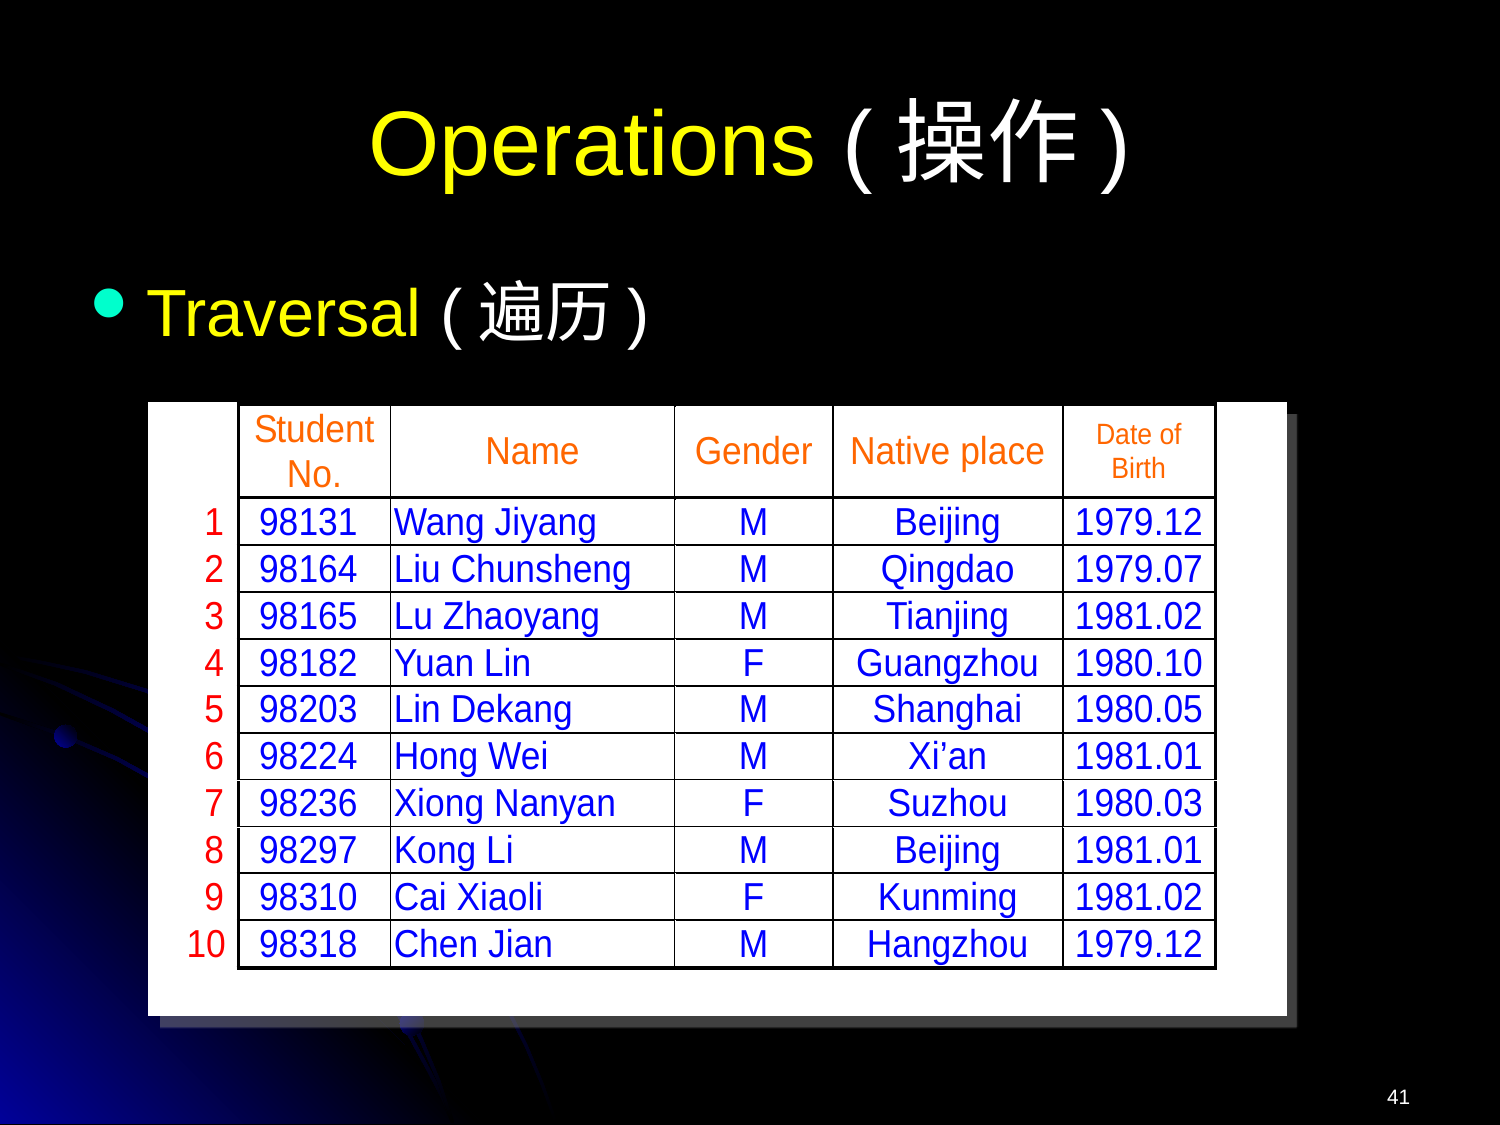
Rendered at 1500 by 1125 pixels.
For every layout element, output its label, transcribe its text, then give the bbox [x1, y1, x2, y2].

list Traversal (遍历) [75, 262, 1425, 398]
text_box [147, 401, 1288, 1017]
title Operations (操作) [75, 45, 1425, 233]
slide_number 41 [1074, 1051, 1425, 1125]
